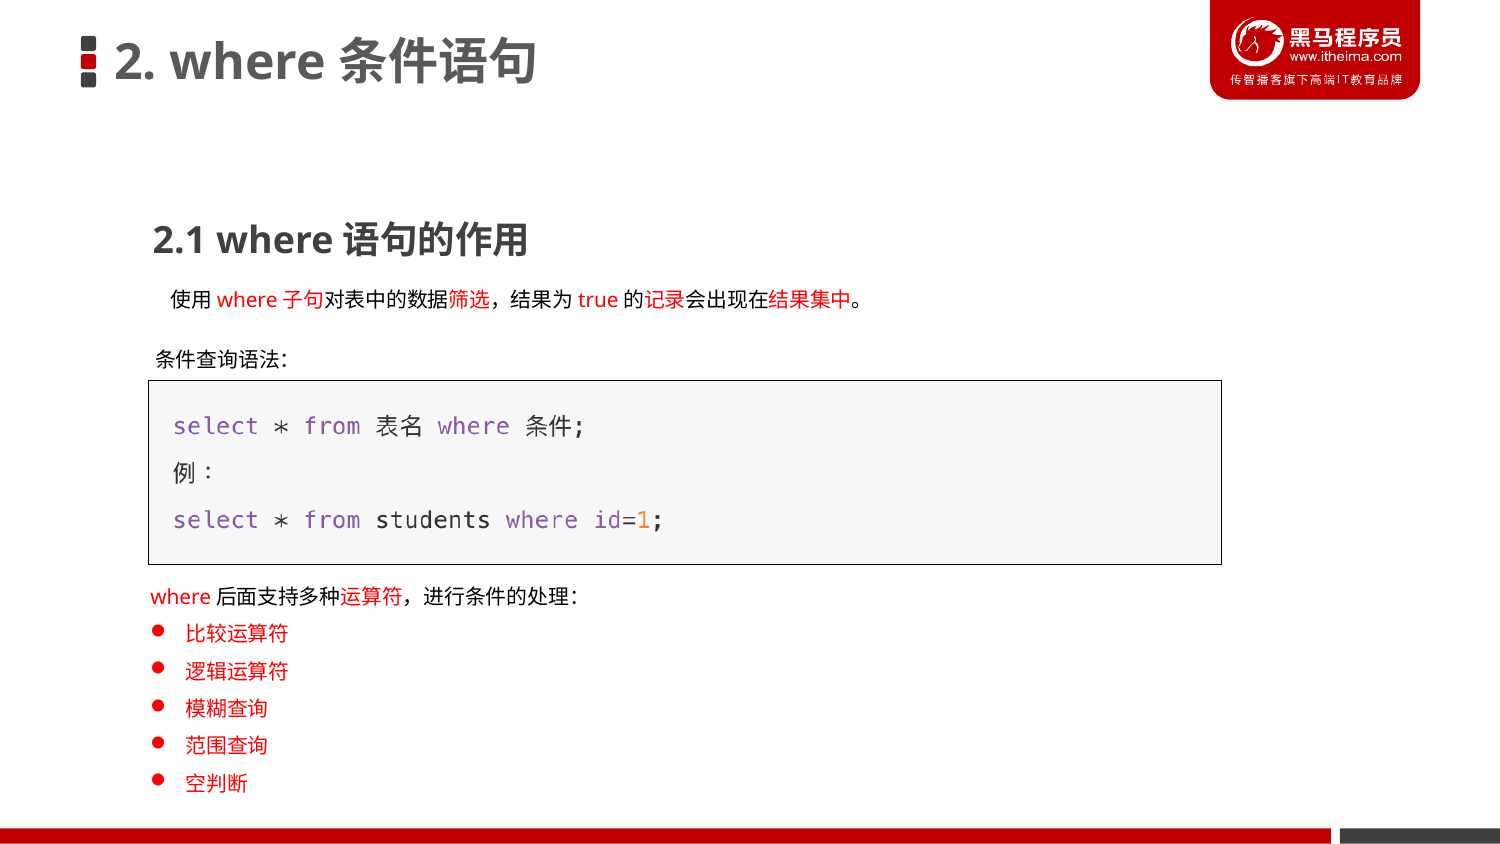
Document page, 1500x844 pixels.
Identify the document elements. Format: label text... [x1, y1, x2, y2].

text_box 使用where子句对表中的数据筛选，结果为true的记录会出现在结果集中。 [155, 279, 888, 319]
text_box 2.1 where语句的作用 [138, 185, 715, 268]
text_box where后面支持多种运算符，进行条件的处理： 比较运算符 逻辑运算符 模糊查询 范围查询 空判断 [135, 563, 833, 803]
picture [147, 380, 1221, 564]
text_box 2. where条件语句 [103, 0, 987, 130]
text_box 条件查询语法： [140, 339, 316, 379]
picture [1212, 8, 1421, 94]
